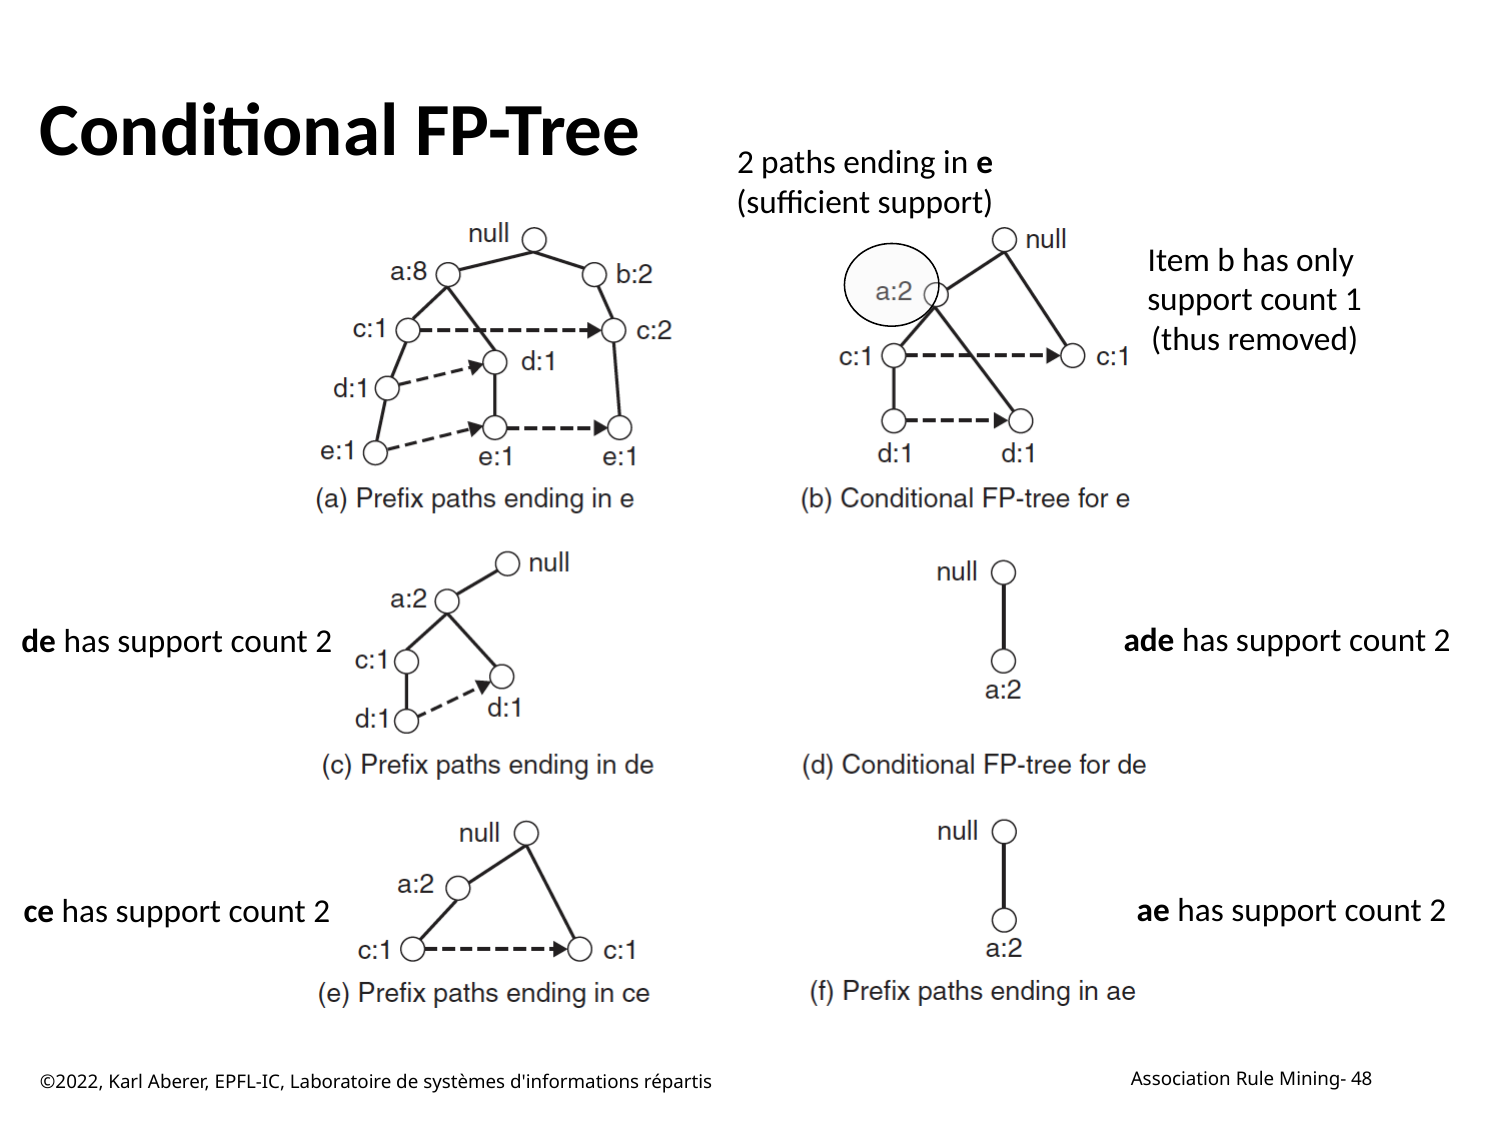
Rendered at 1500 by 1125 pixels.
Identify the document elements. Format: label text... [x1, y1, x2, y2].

text_box 2 paths ending in e (sufficient support) [721, 133, 1009, 193]
title Conditional FP-Tree [24, 49, 1388, 201]
text_box ce has support count 2 [8, 881, 227, 937]
text_box ade has support count 2 [1183, 610, 1466, 666]
text_box de has support count 2 [6, 611, 227, 667]
text_box Item b has only support count 1 (thus removed) [1183, 230, 1377, 365]
picture [232, 194, 1180, 1028]
footer ©2022, Karl Aberer, EPFL-IC, Laboratoire de systèmes d'informations répartis [24, 1062, 988, 1101]
text_box ae has support count 2 [1183, 881, 1462, 936]
